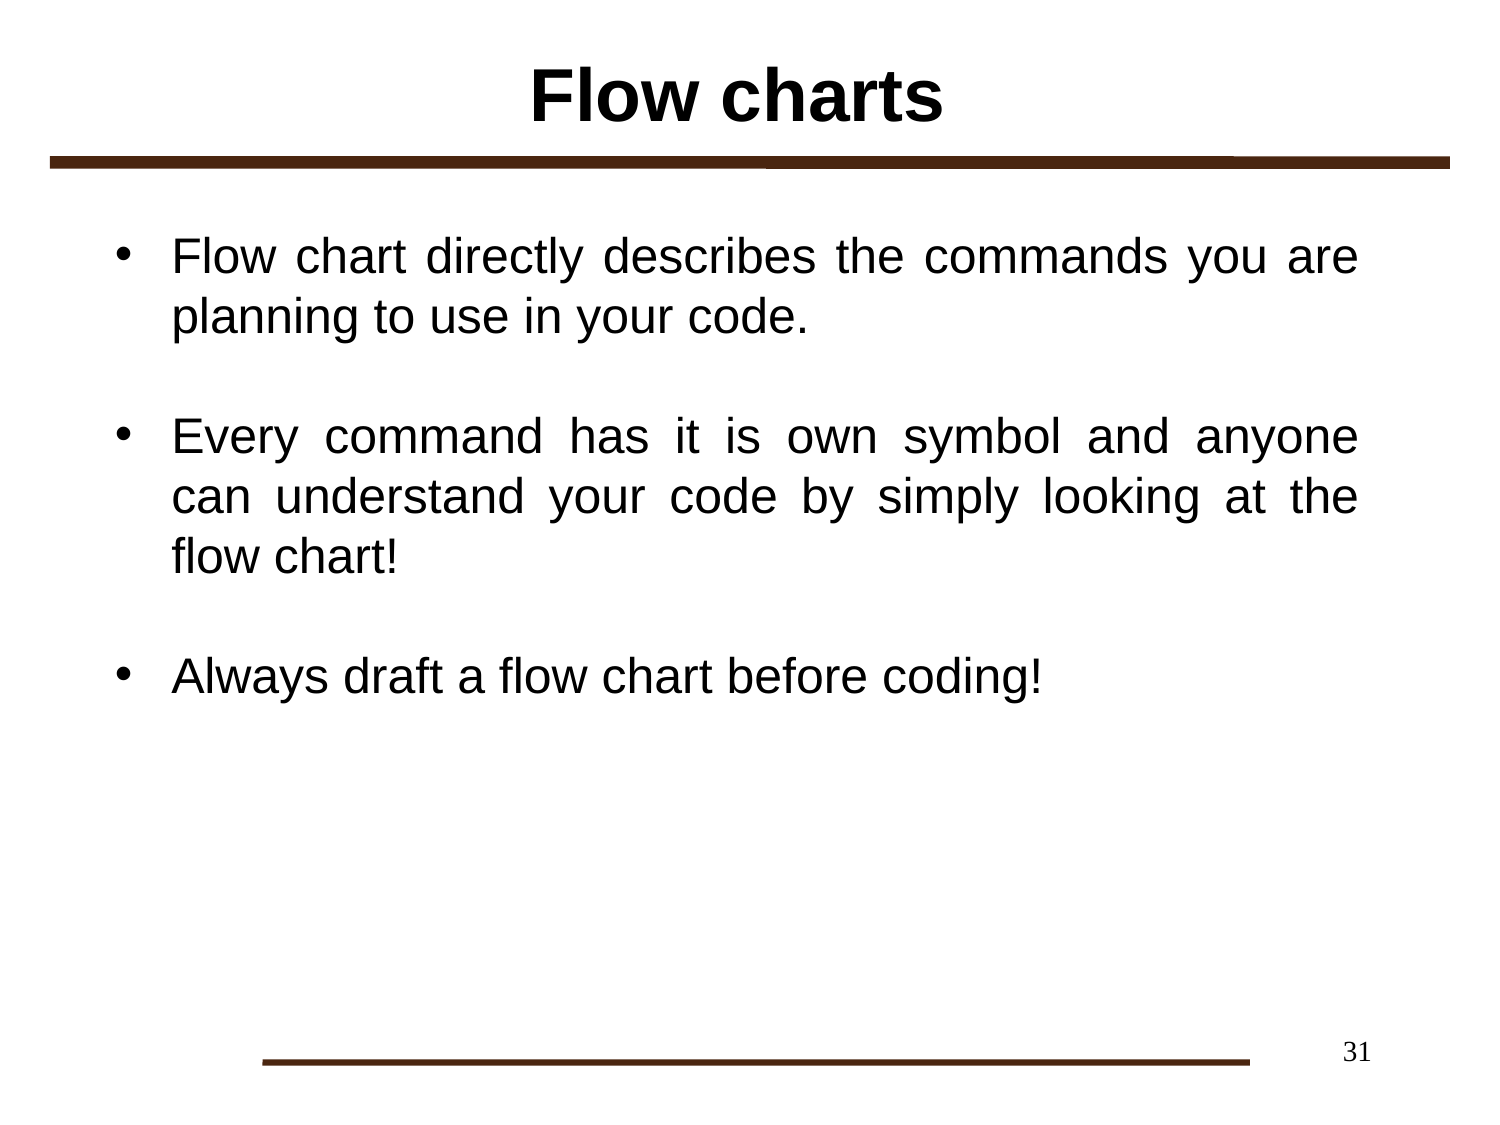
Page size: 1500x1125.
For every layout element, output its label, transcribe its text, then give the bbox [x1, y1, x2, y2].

slide_number 31 [1074, 1024, 1388, 1101]
text_box Flow chart directly describes the commands you are planning to use in your code. Every command has it is own symbol and anyone can understand your code by simply looking at the flow chart! Always draft a flow chart before coding! [100, 215, 1375, 811]
title Flow charts [100, 42, 1376, 231]
